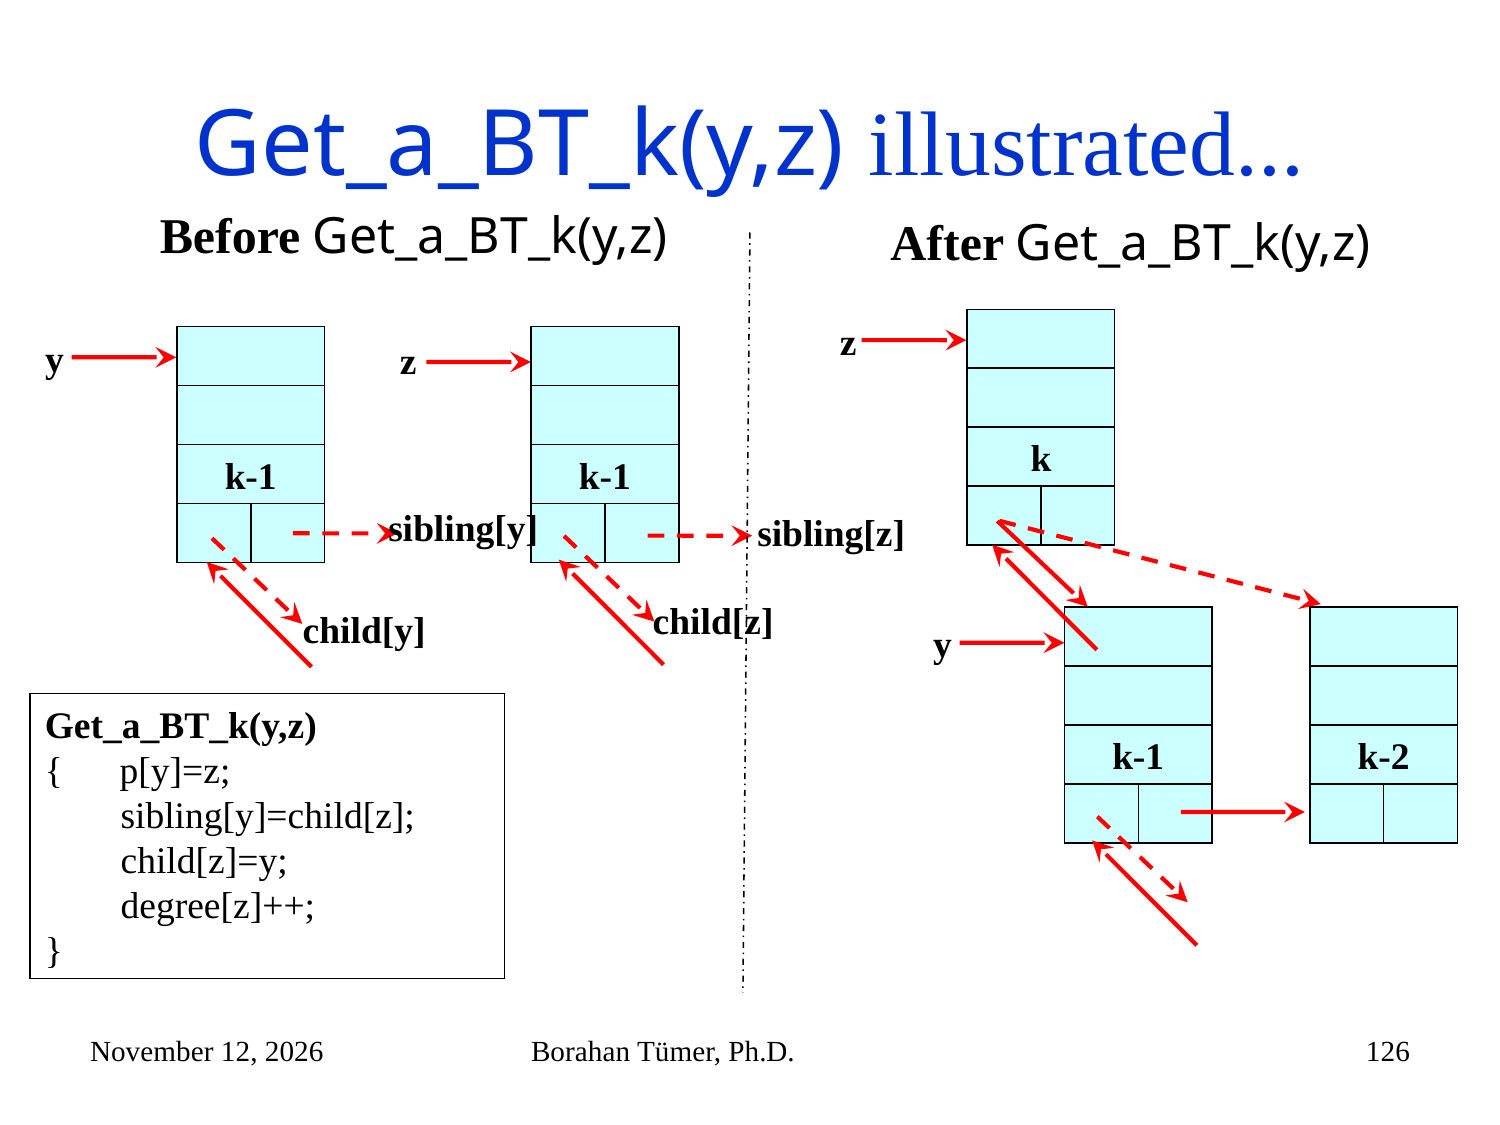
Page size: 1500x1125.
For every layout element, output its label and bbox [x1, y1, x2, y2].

text_box [370, 326, 679, 582]
text_box [1105, 853, 1197, 946]
slide_number [1074, 1024, 1425, 1103]
text_box [30, 327, 157, 388]
text_box [825, 310, 948, 371]
text_box [1284, 801, 1305, 823]
text_box [945, 309, 1115, 594]
text_box [572, 232, 921, 993]
slide_number [75, 1024, 425, 1103]
text_box [155, 326, 325, 584]
text_box [29, 693, 505, 979]
text_box [875, 202, 1386, 278]
text_box [144, 195, 683, 271]
text_box [1165, 880, 1188, 903]
text_box [918, 612, 1045, 673]
text_box [220, 575, 441, 667]
text_box [1298, 588, 1458, 843]
footer [512, 1024, 988, 1103]
text_box [385, 329, 512, 390]
title [75, 45, 1425, 233]
text_box [1005, 558, 1286, 863]
